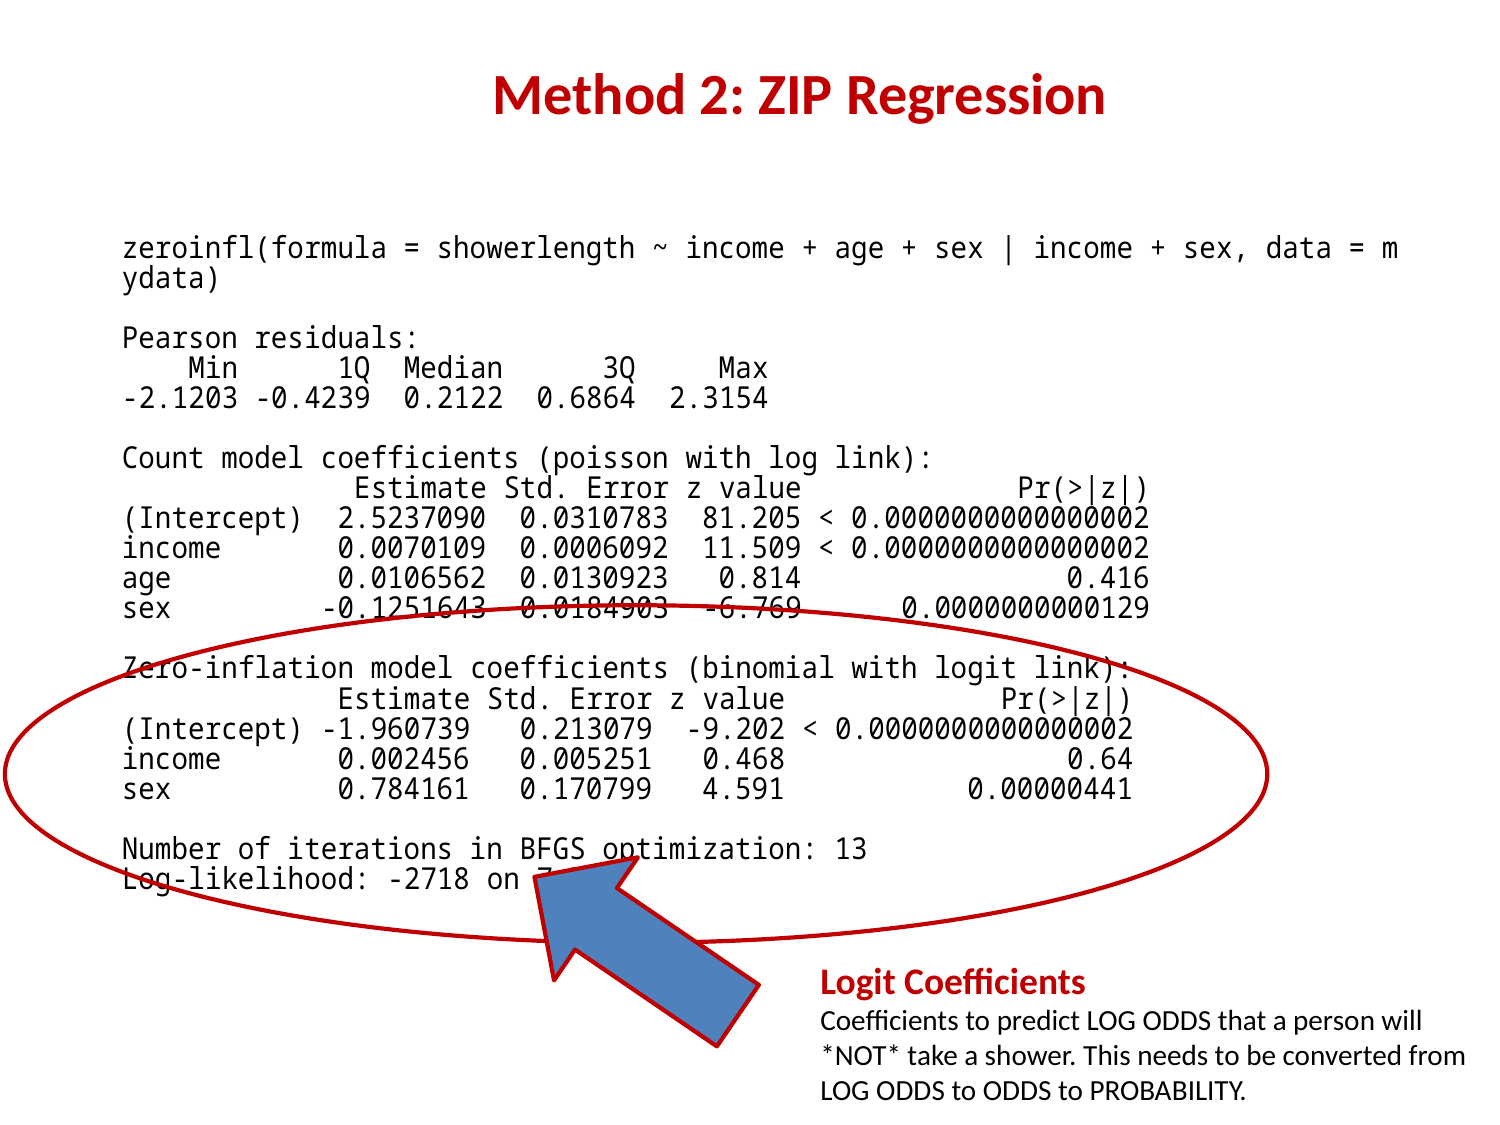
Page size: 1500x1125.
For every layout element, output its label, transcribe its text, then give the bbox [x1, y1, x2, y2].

picture [121, 234, 1410, 898]
title Method 2: ZIP Regression [125, 0, 1475, 186]
text_box [537, 905, 761, 1049]
text_box [228, 905, 544, 944]
text_box Logit Coefficients Coefficients to predict LOG ODDS that a person will *NOT* take a shower. This needs to be converted from LOG ODDS to ODDS to PROBABILITY. [805, 949, 1494, 1125]
text_box [647, 905, 1044, 944]
text_box [2, 676, 116, 872]
